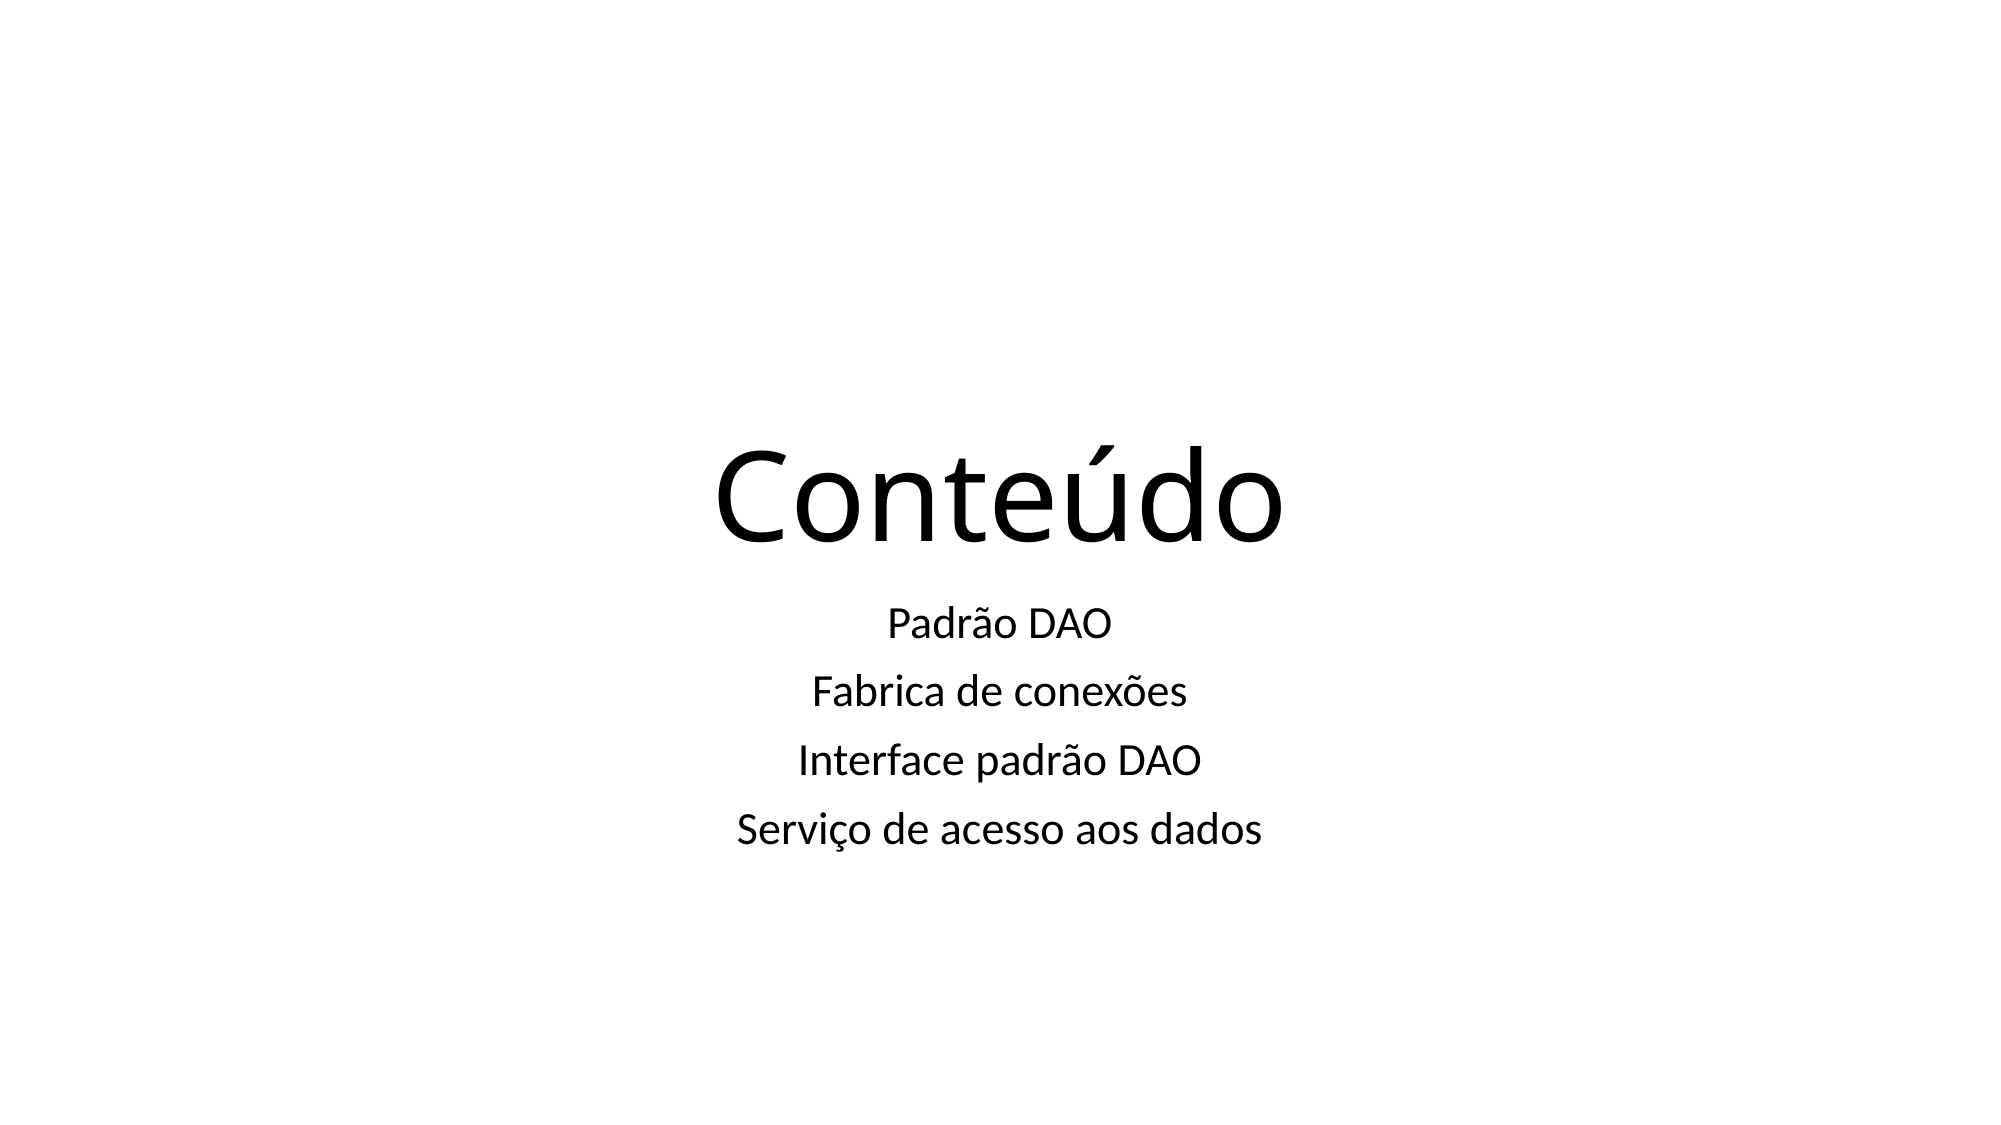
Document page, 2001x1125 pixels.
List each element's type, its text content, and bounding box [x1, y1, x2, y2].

subtitle Padrão DAO Fabrica de conexões Interface padrão DAO Serviço de acesso aos dados [249, 590, 1750, 863]
title Conteúdo [249, 184, 1750, 576]
